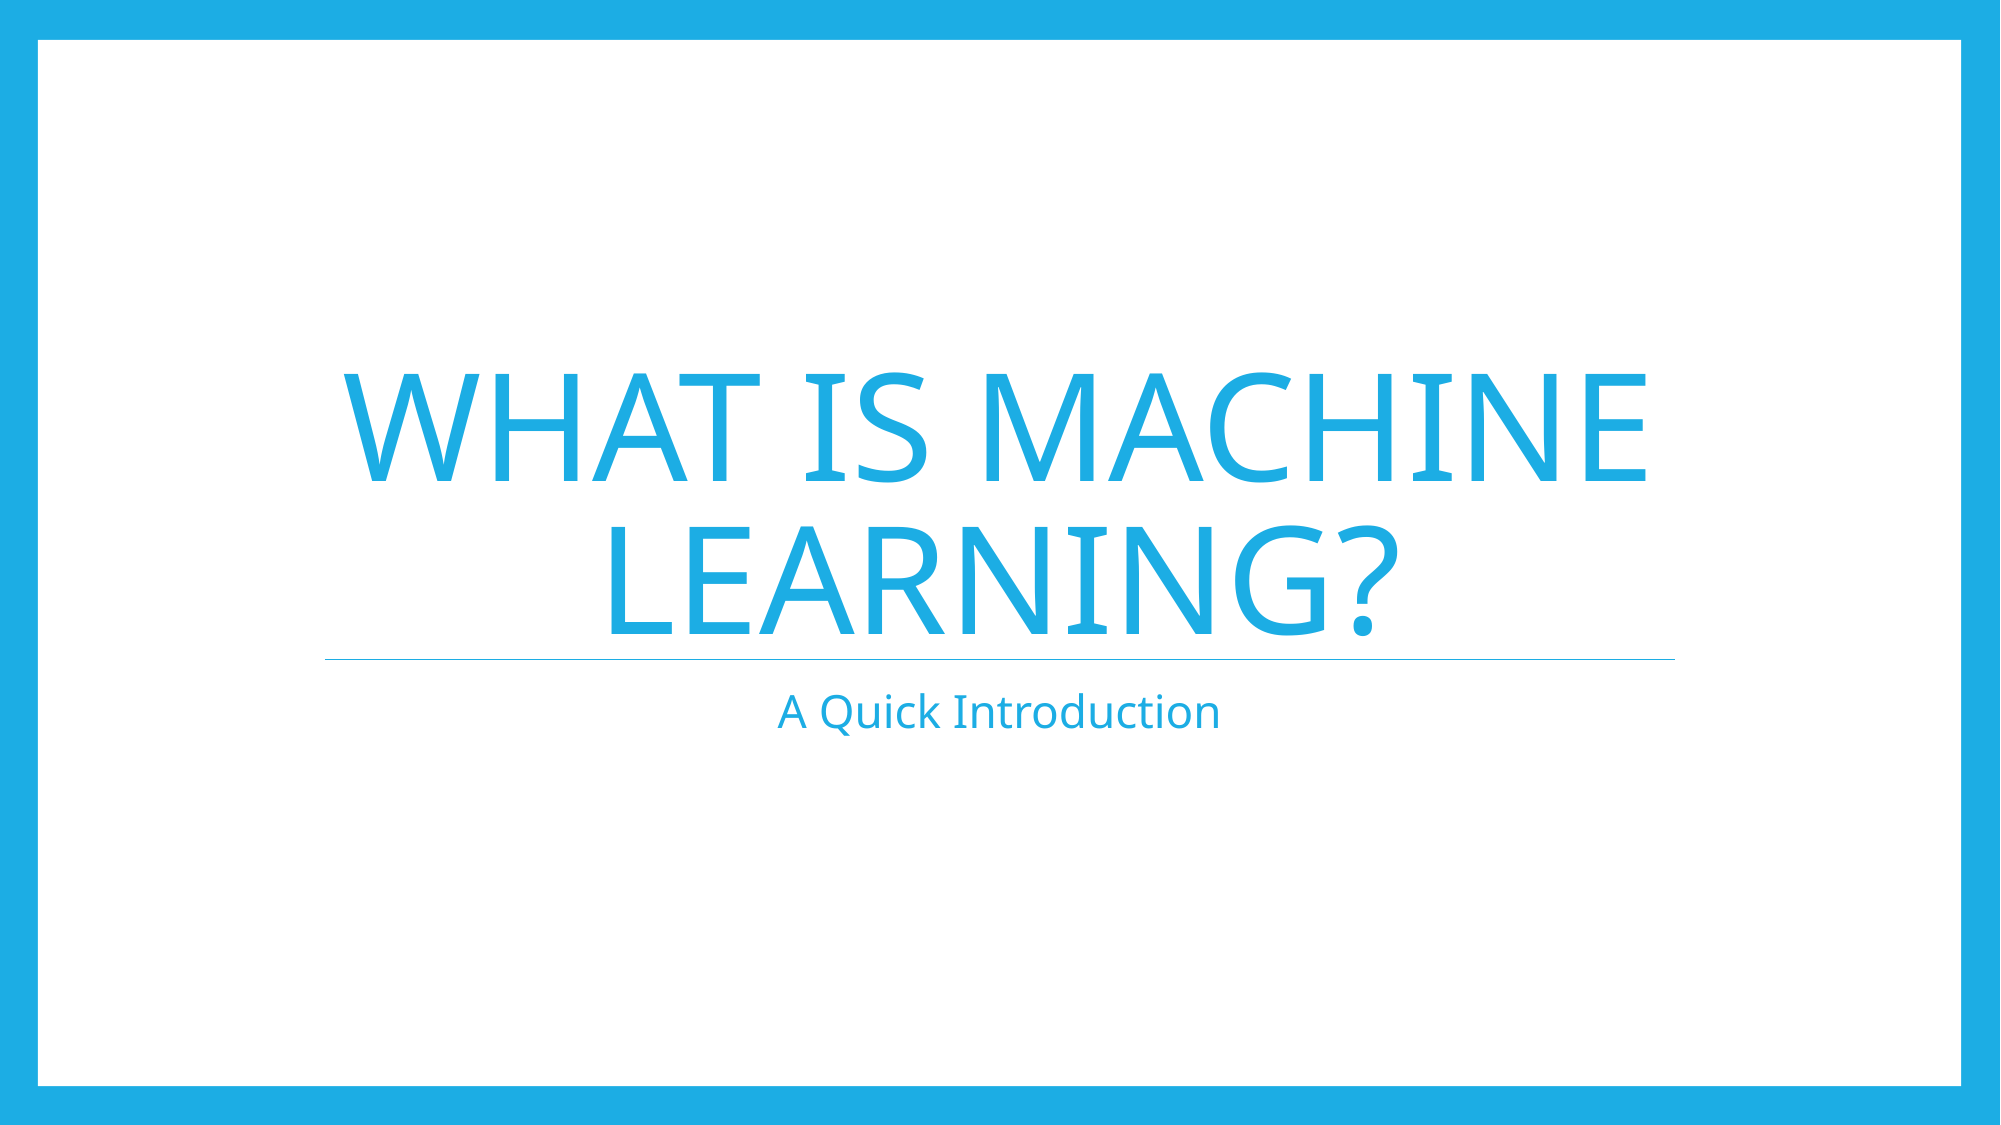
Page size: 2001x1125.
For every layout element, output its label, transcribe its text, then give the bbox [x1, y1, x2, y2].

list A Quick Introduction [280, 681, 1719, 906]
title What is Machine learning? [181, 192, 1817, 673]
